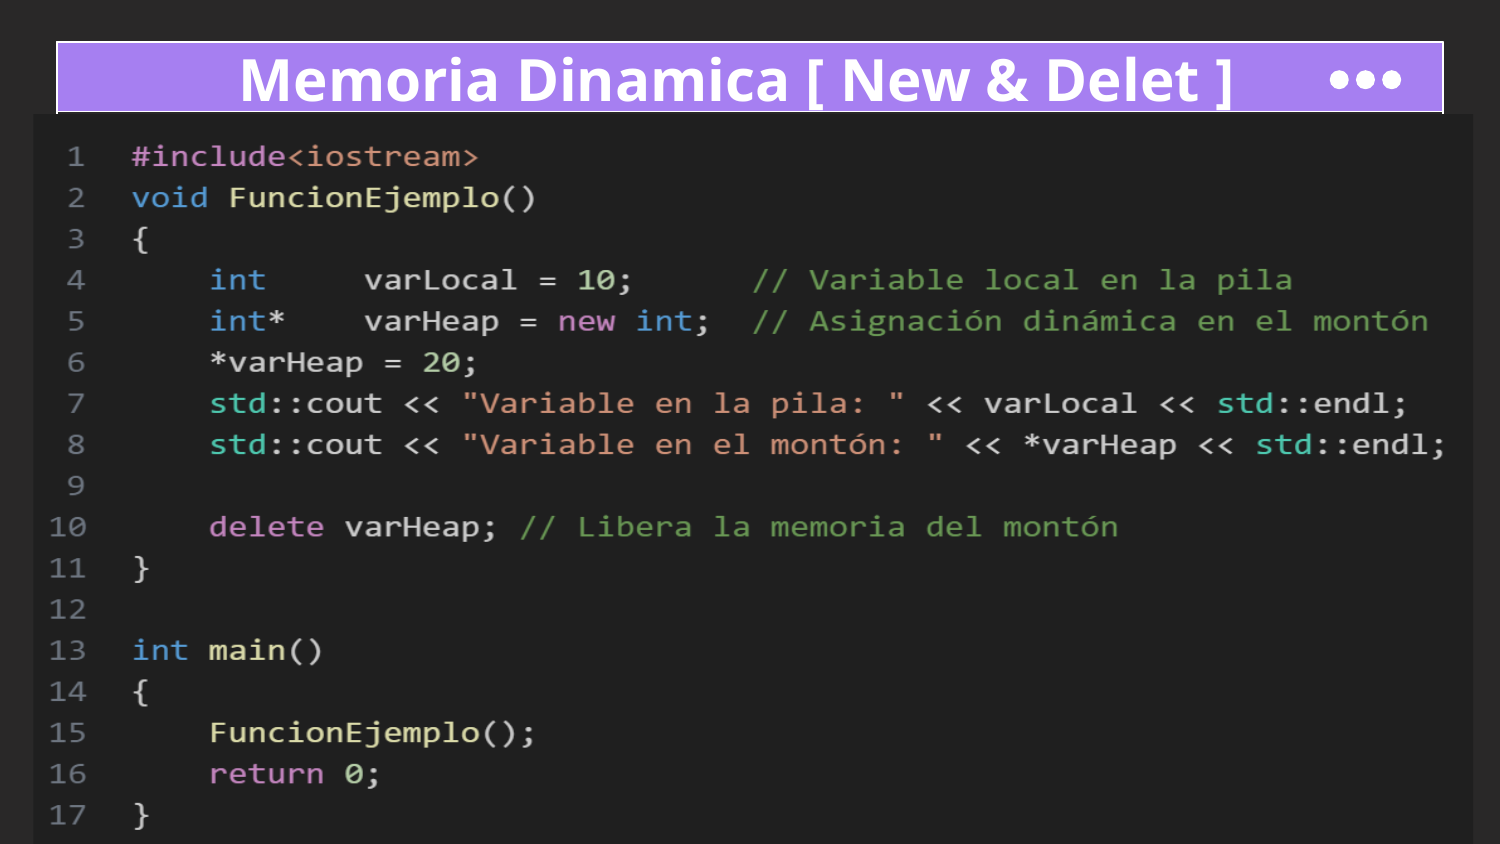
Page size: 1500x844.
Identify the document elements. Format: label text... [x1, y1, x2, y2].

picture [32, 114, 1474, 844]
title Memoria Dinamica [ New & Delet ] [104, 27, 1369, 113]
